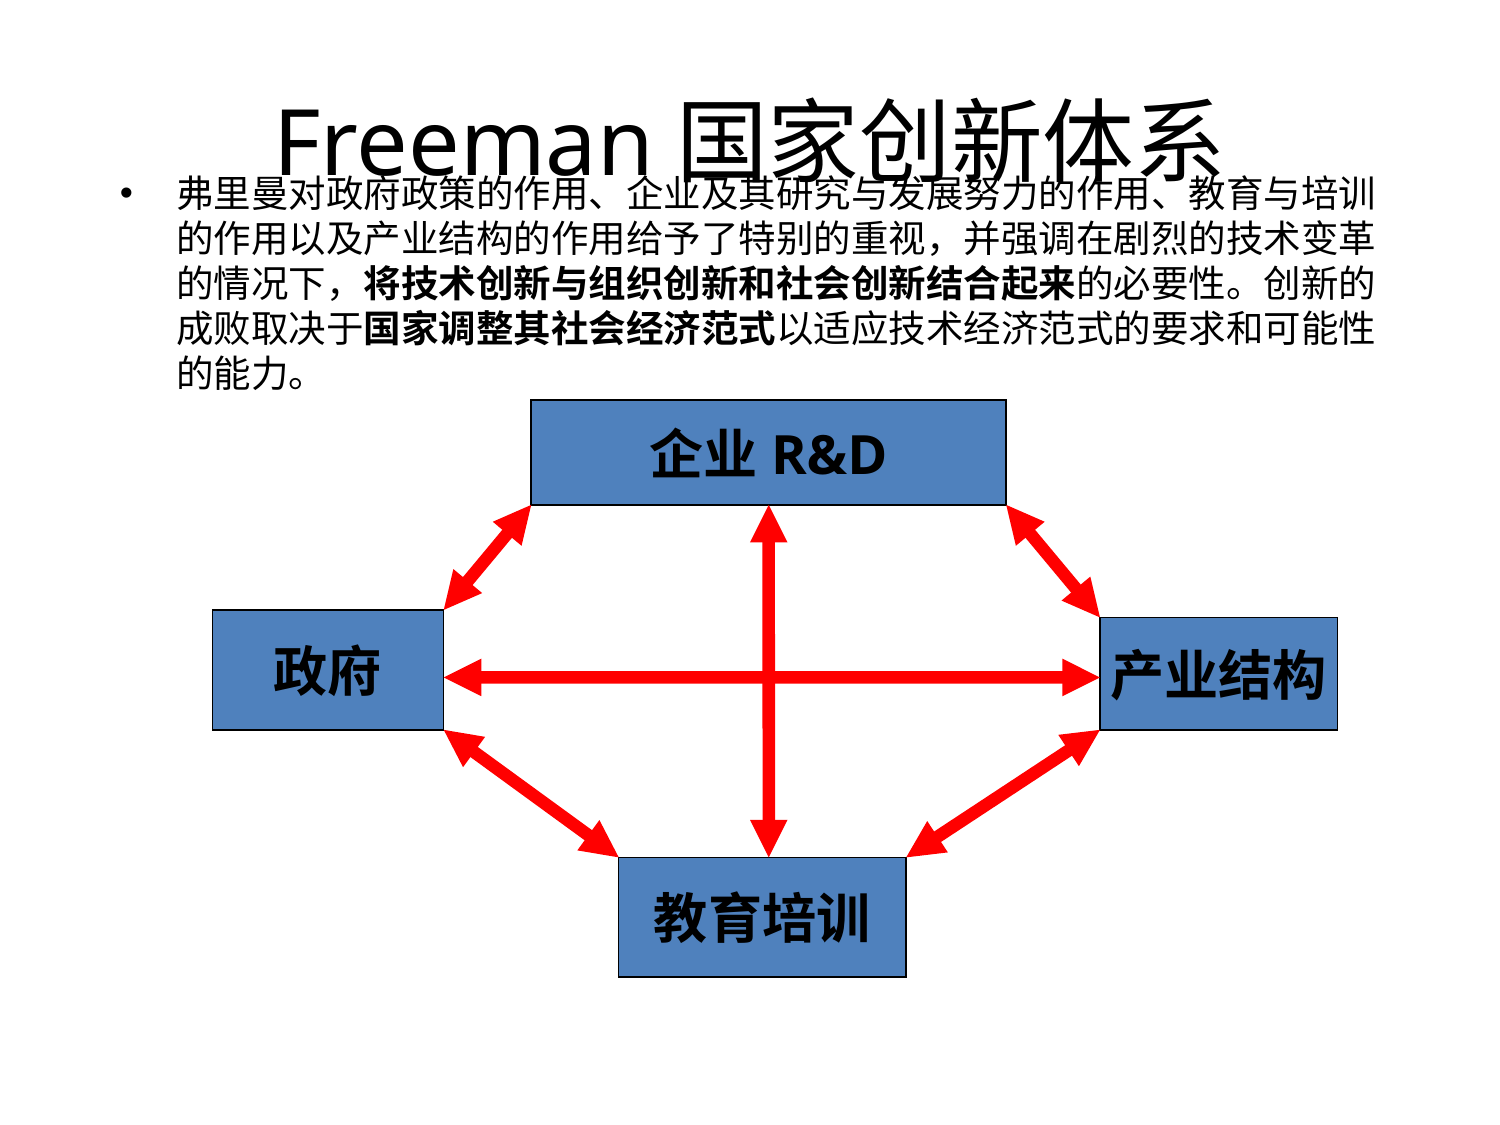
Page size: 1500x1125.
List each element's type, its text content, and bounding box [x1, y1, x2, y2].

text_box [212, 399, 1338, 978]
title Freeman国家创新体系 [75, 45, 1425, 233]
list 弗里曼对政府政策的作用、企业及其研究与发展努力的作用、教育与培训的作用以及产业结构的作用给予了特别的重视，并强调在剧烈的技术变革的情况下，将技术创新与组织创新和社会创新结合起来的必要性。创新的成败取决于国家调整其社会经济范式以适应技术经济范式的要求和可能性的能力。 [104, 162, 1419, 920]
